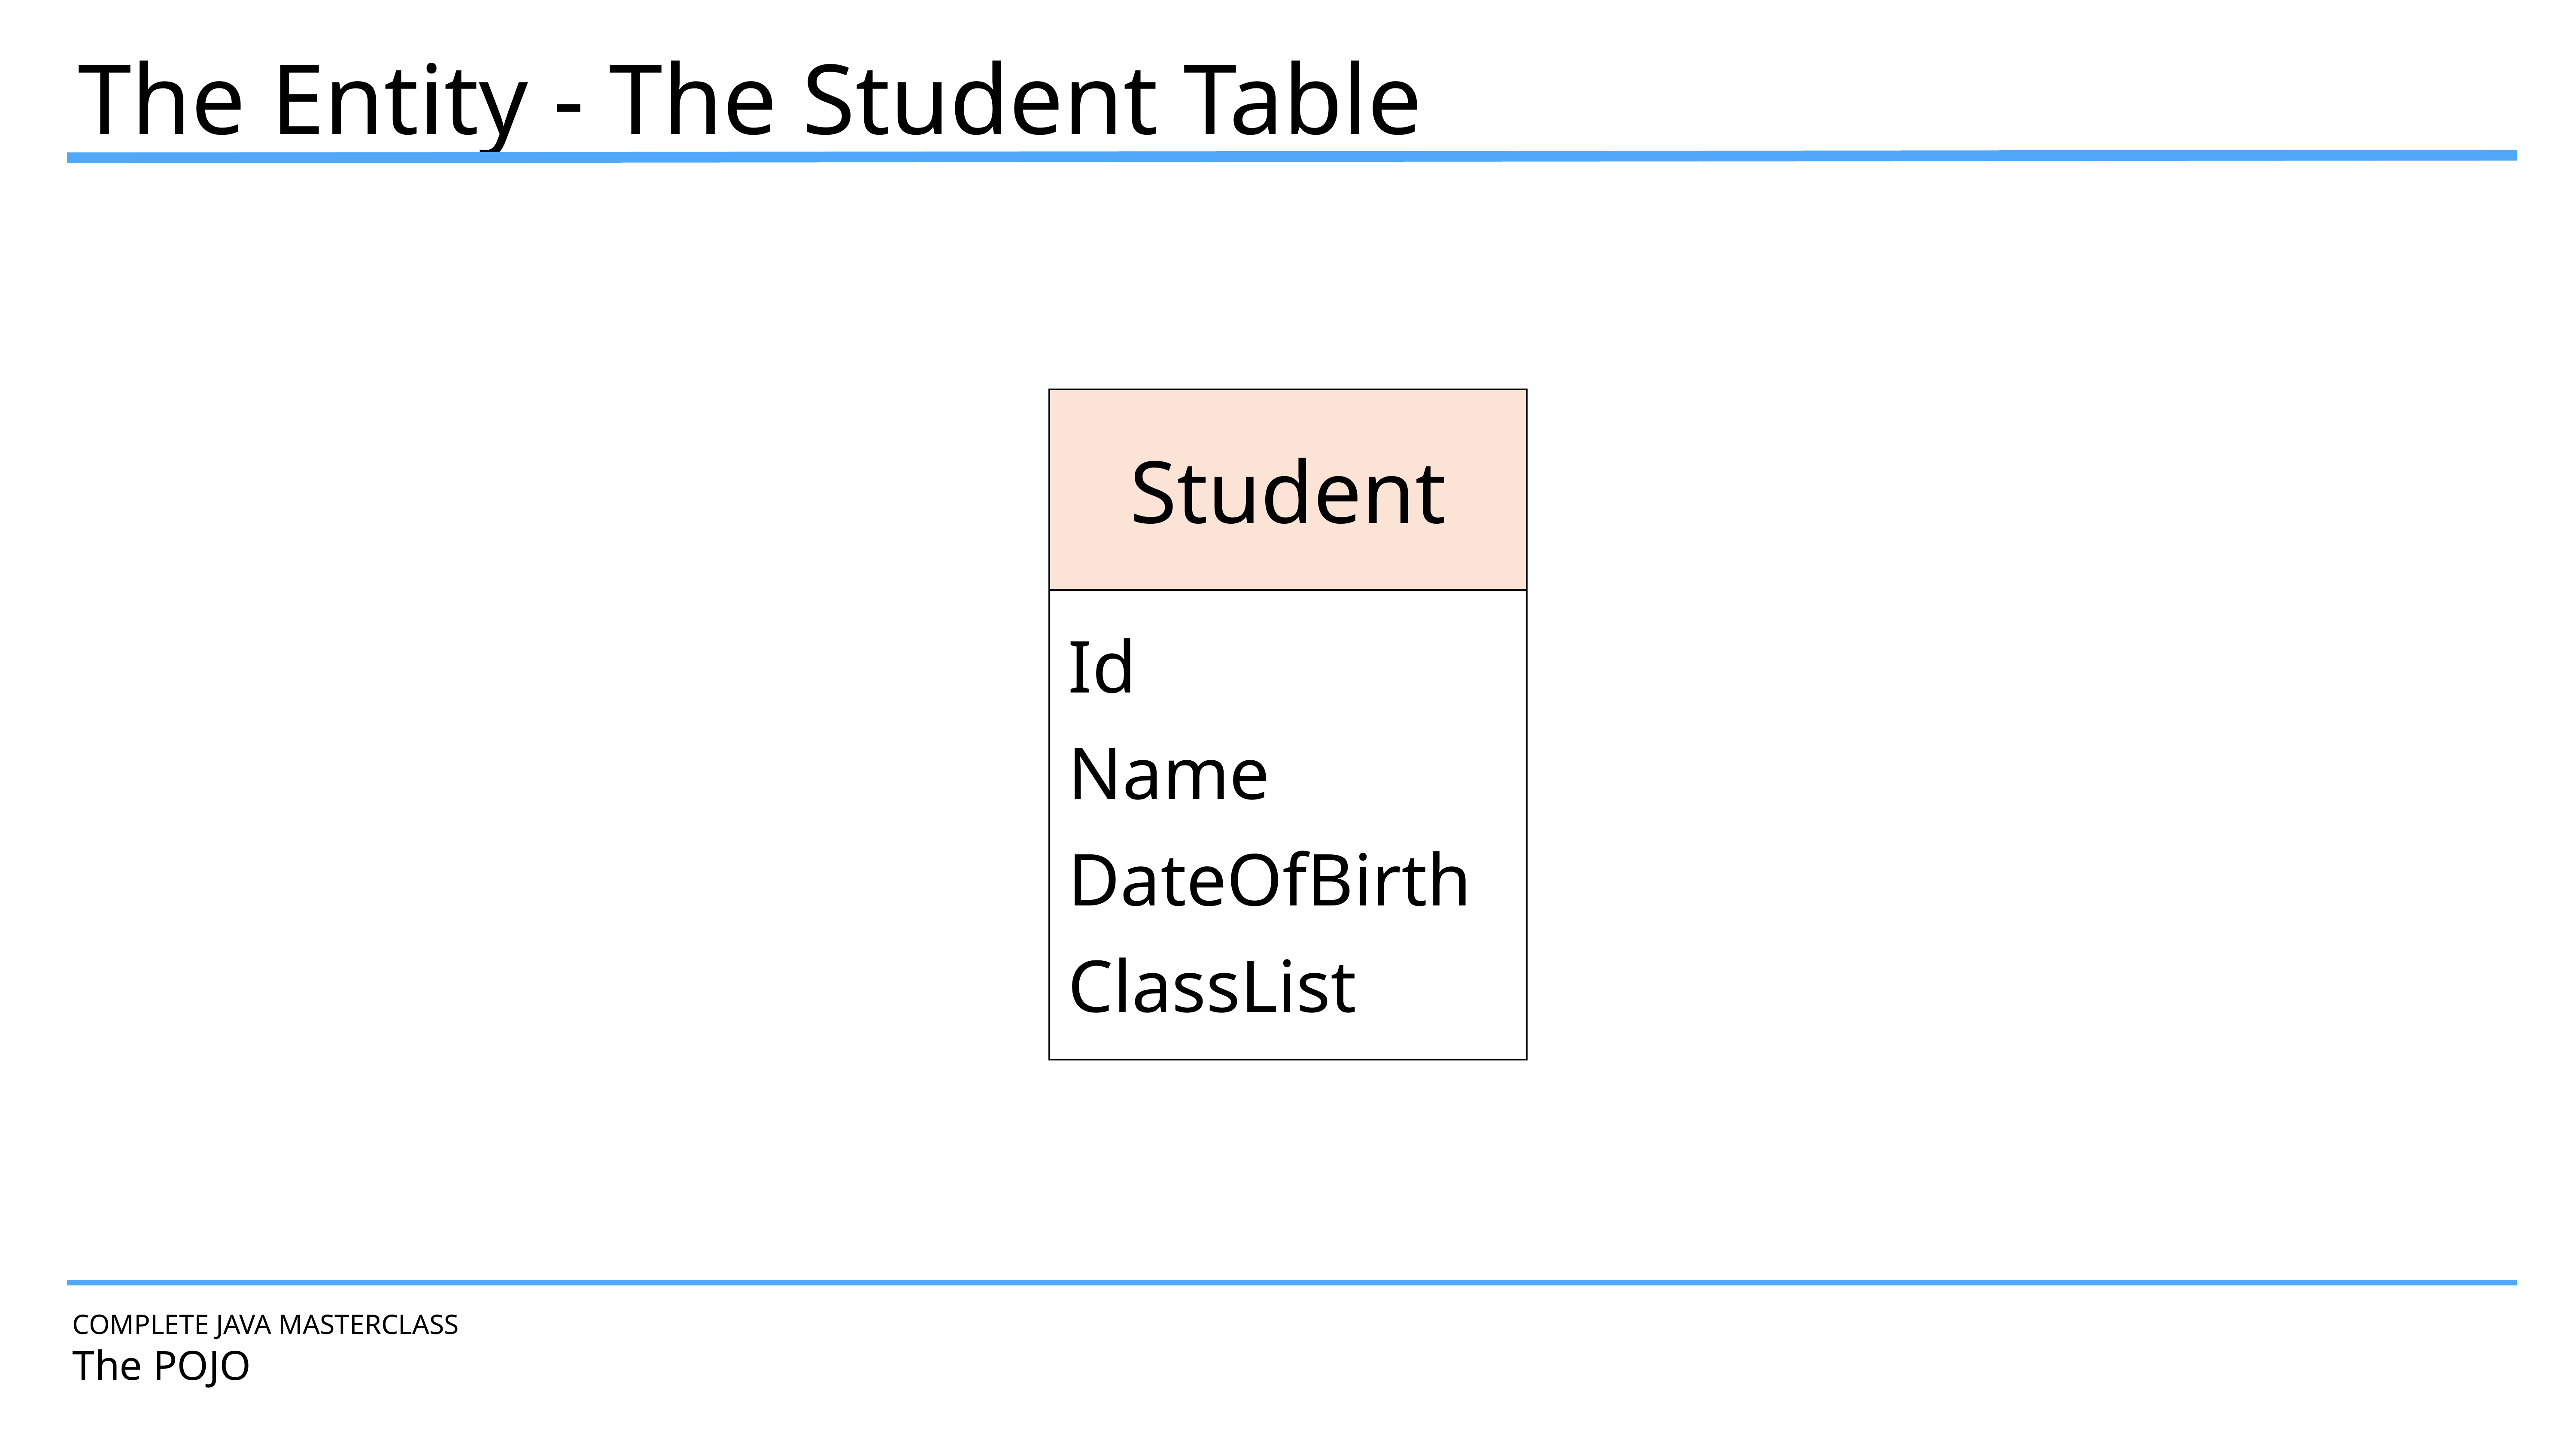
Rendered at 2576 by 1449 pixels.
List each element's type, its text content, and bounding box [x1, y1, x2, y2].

text_box The Entity - The Student Table [72, 32, 1428, 159]
table_header Student [1050, 390, 1526, 589]
table_cell Id Name DateOfBirth ClassList [1050, 591, 1526, 1059]
text_box COMPLETE JAVA MASTERCLASS The POJO [67, 1302, 1195, 1394]
